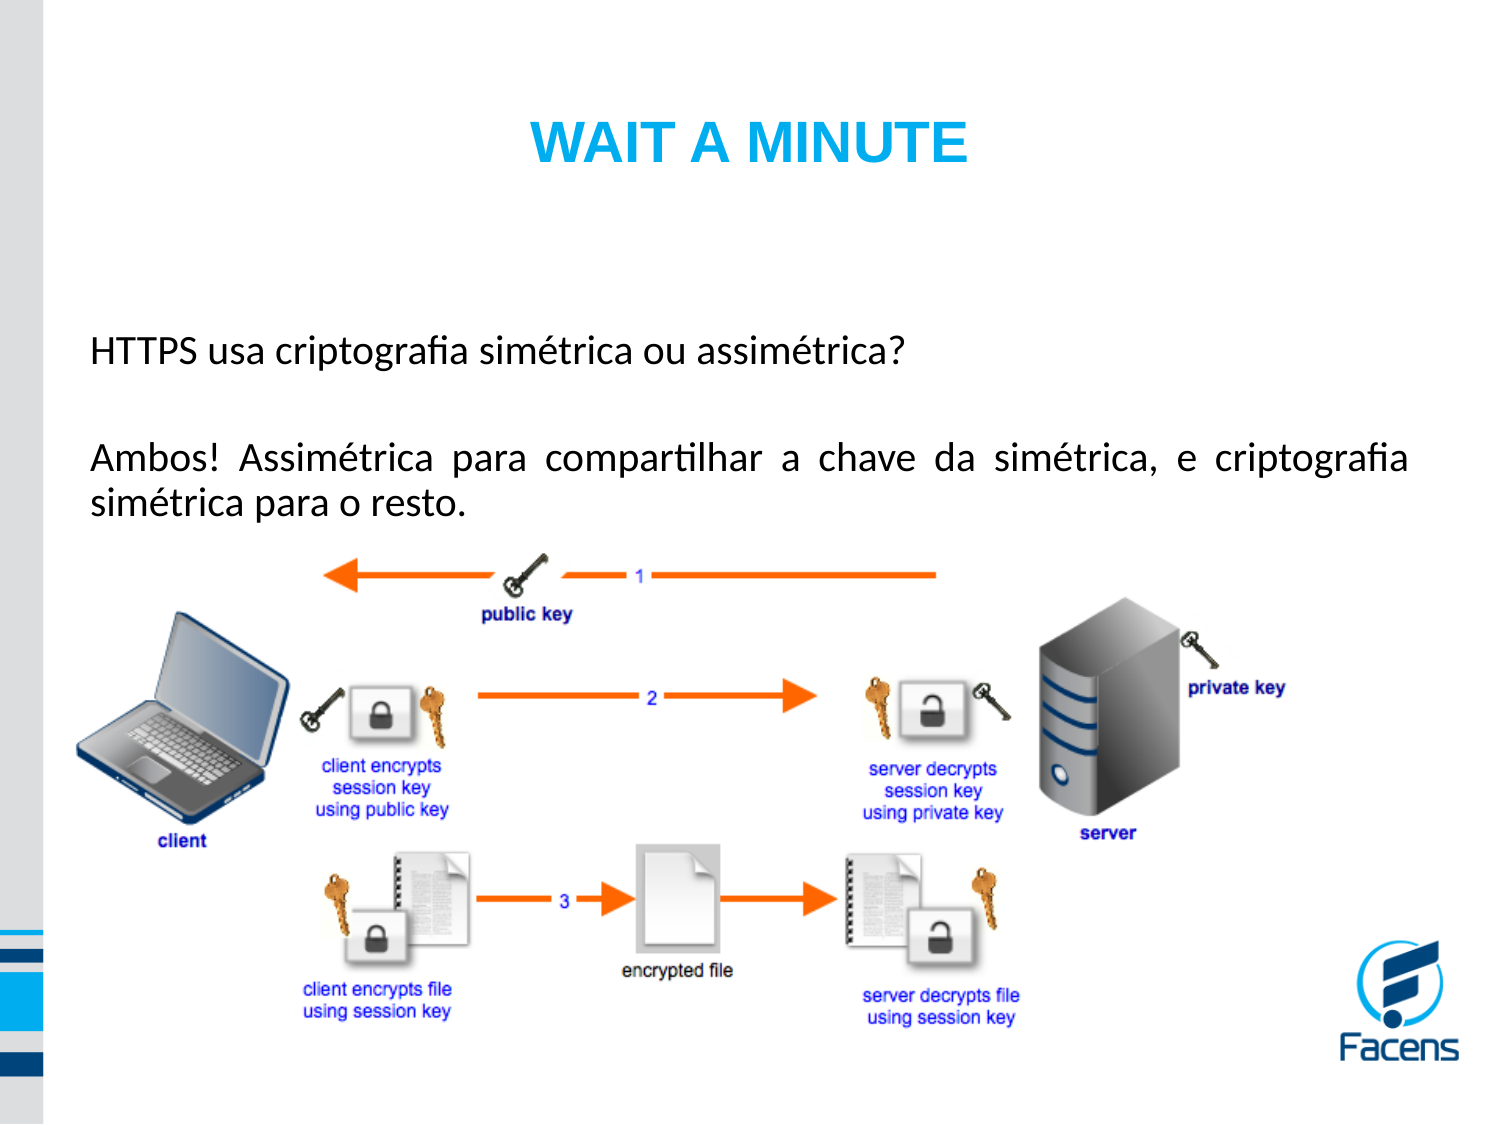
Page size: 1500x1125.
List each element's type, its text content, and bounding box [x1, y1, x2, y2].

picture [0, 0, 1500, 1125]
title WAIT A MINUTE [75, 45, 1425, 233]
list HTTPS usa criptografia simétrica ou assimétrica? Ambos! Assimétrica para compartilhar a chave da simétrica, e criptografia simétrica para o resto. [75, 262, 1425, 1005]
